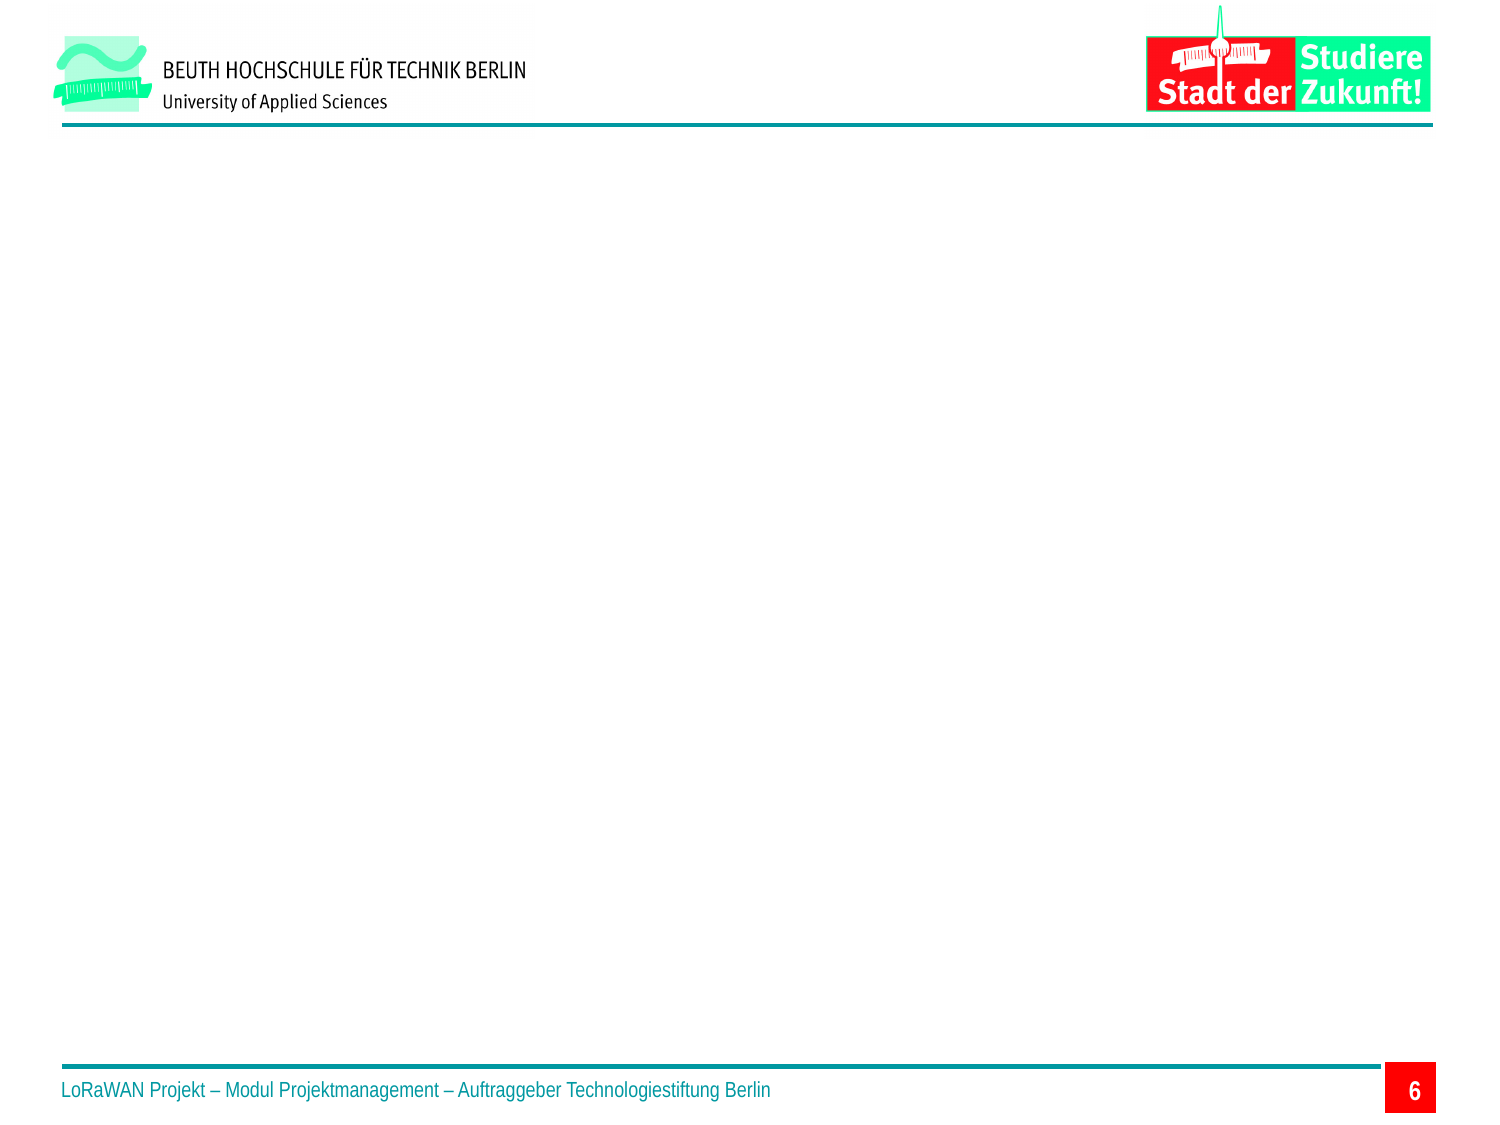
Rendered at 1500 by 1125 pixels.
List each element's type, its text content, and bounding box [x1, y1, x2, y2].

footer LoRaWAN Projekt – Modul Projektmanagement – Auftraggeber Technologiestiftung Berlin [61, 1075, 864, 1120]
picture [48, 3, 535, 139]
picture [1144, 3, 1436, 139]
slide_number 6 [1071, 1072, 1422, 1113]
